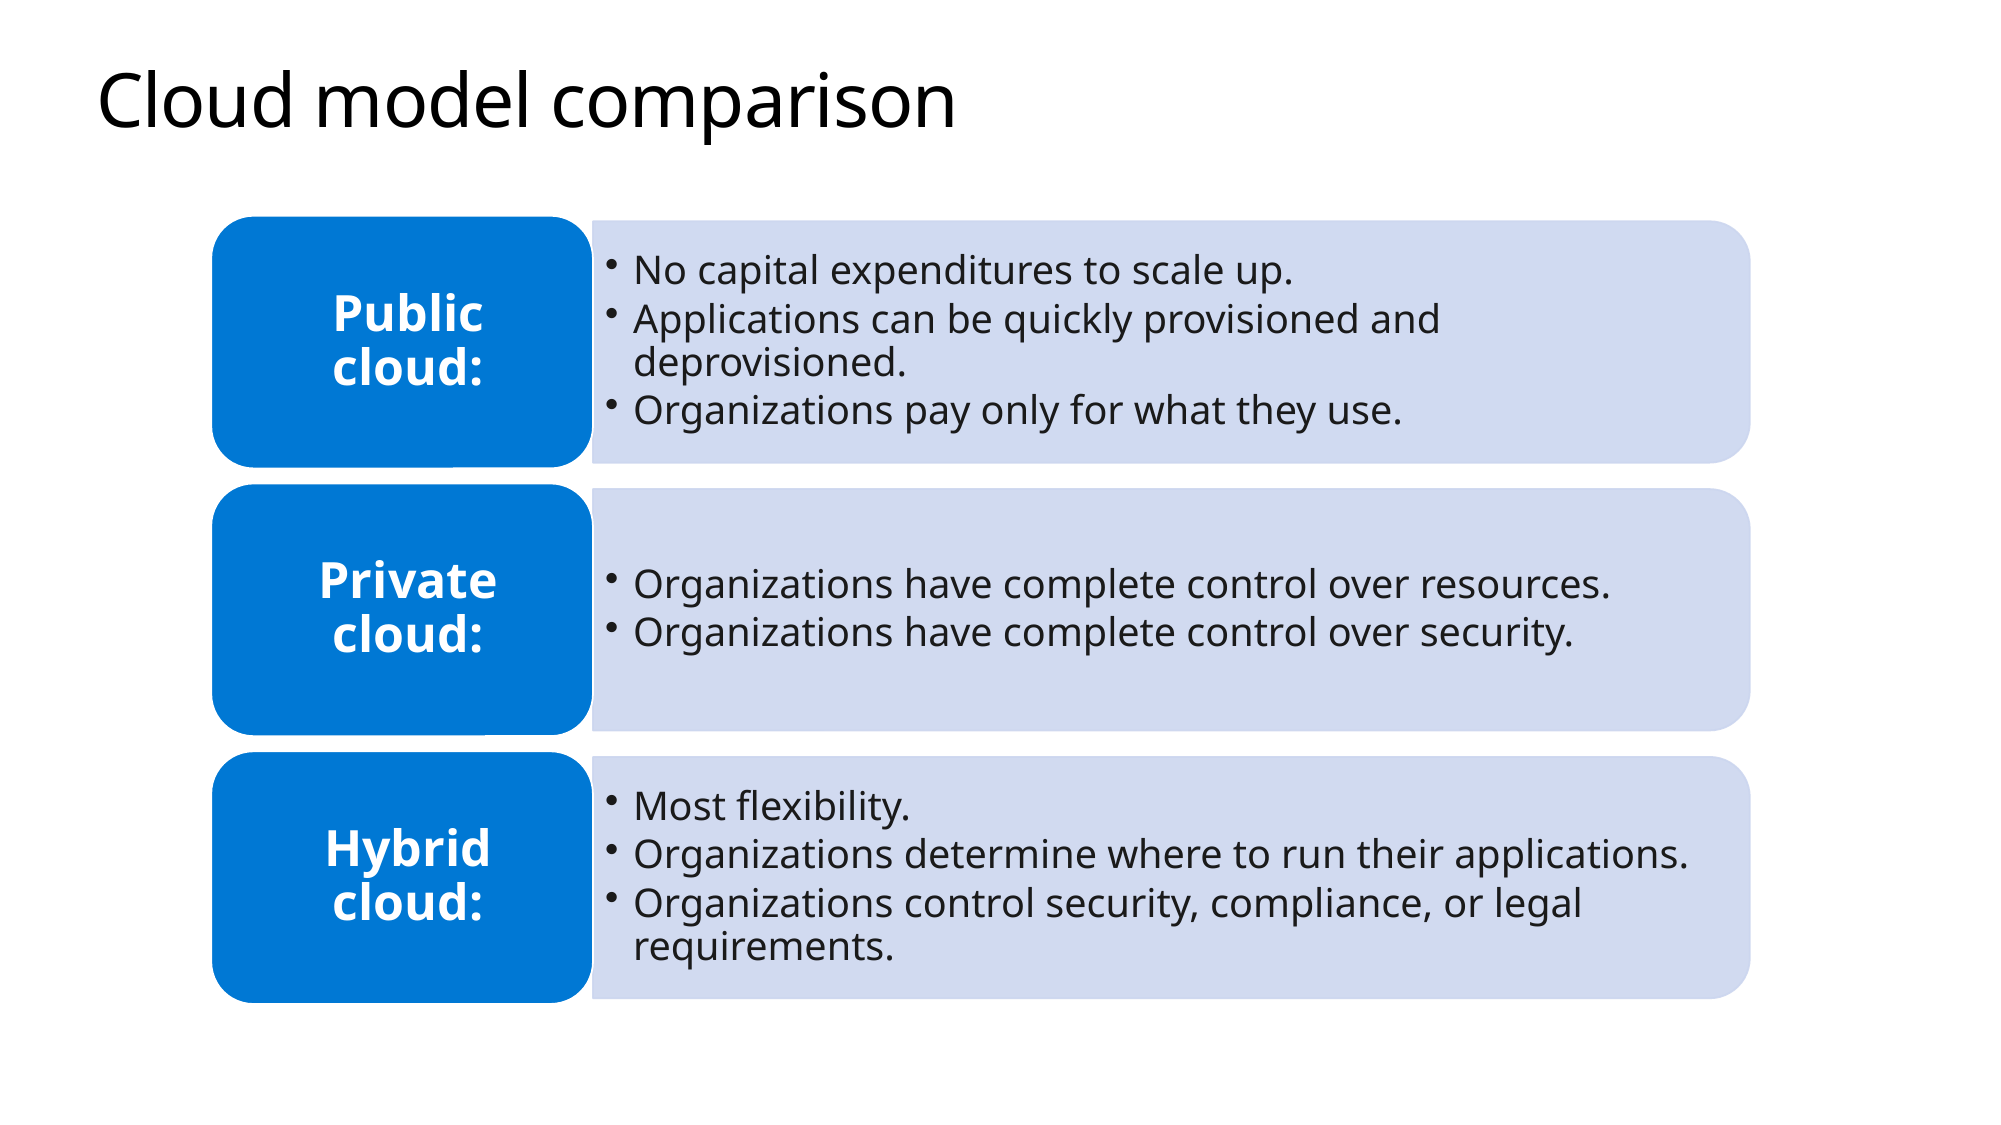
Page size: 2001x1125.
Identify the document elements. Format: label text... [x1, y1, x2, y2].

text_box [76, 215, 1885, 1005]
title Cloud model comparison [96, 52, 1904, 144]
